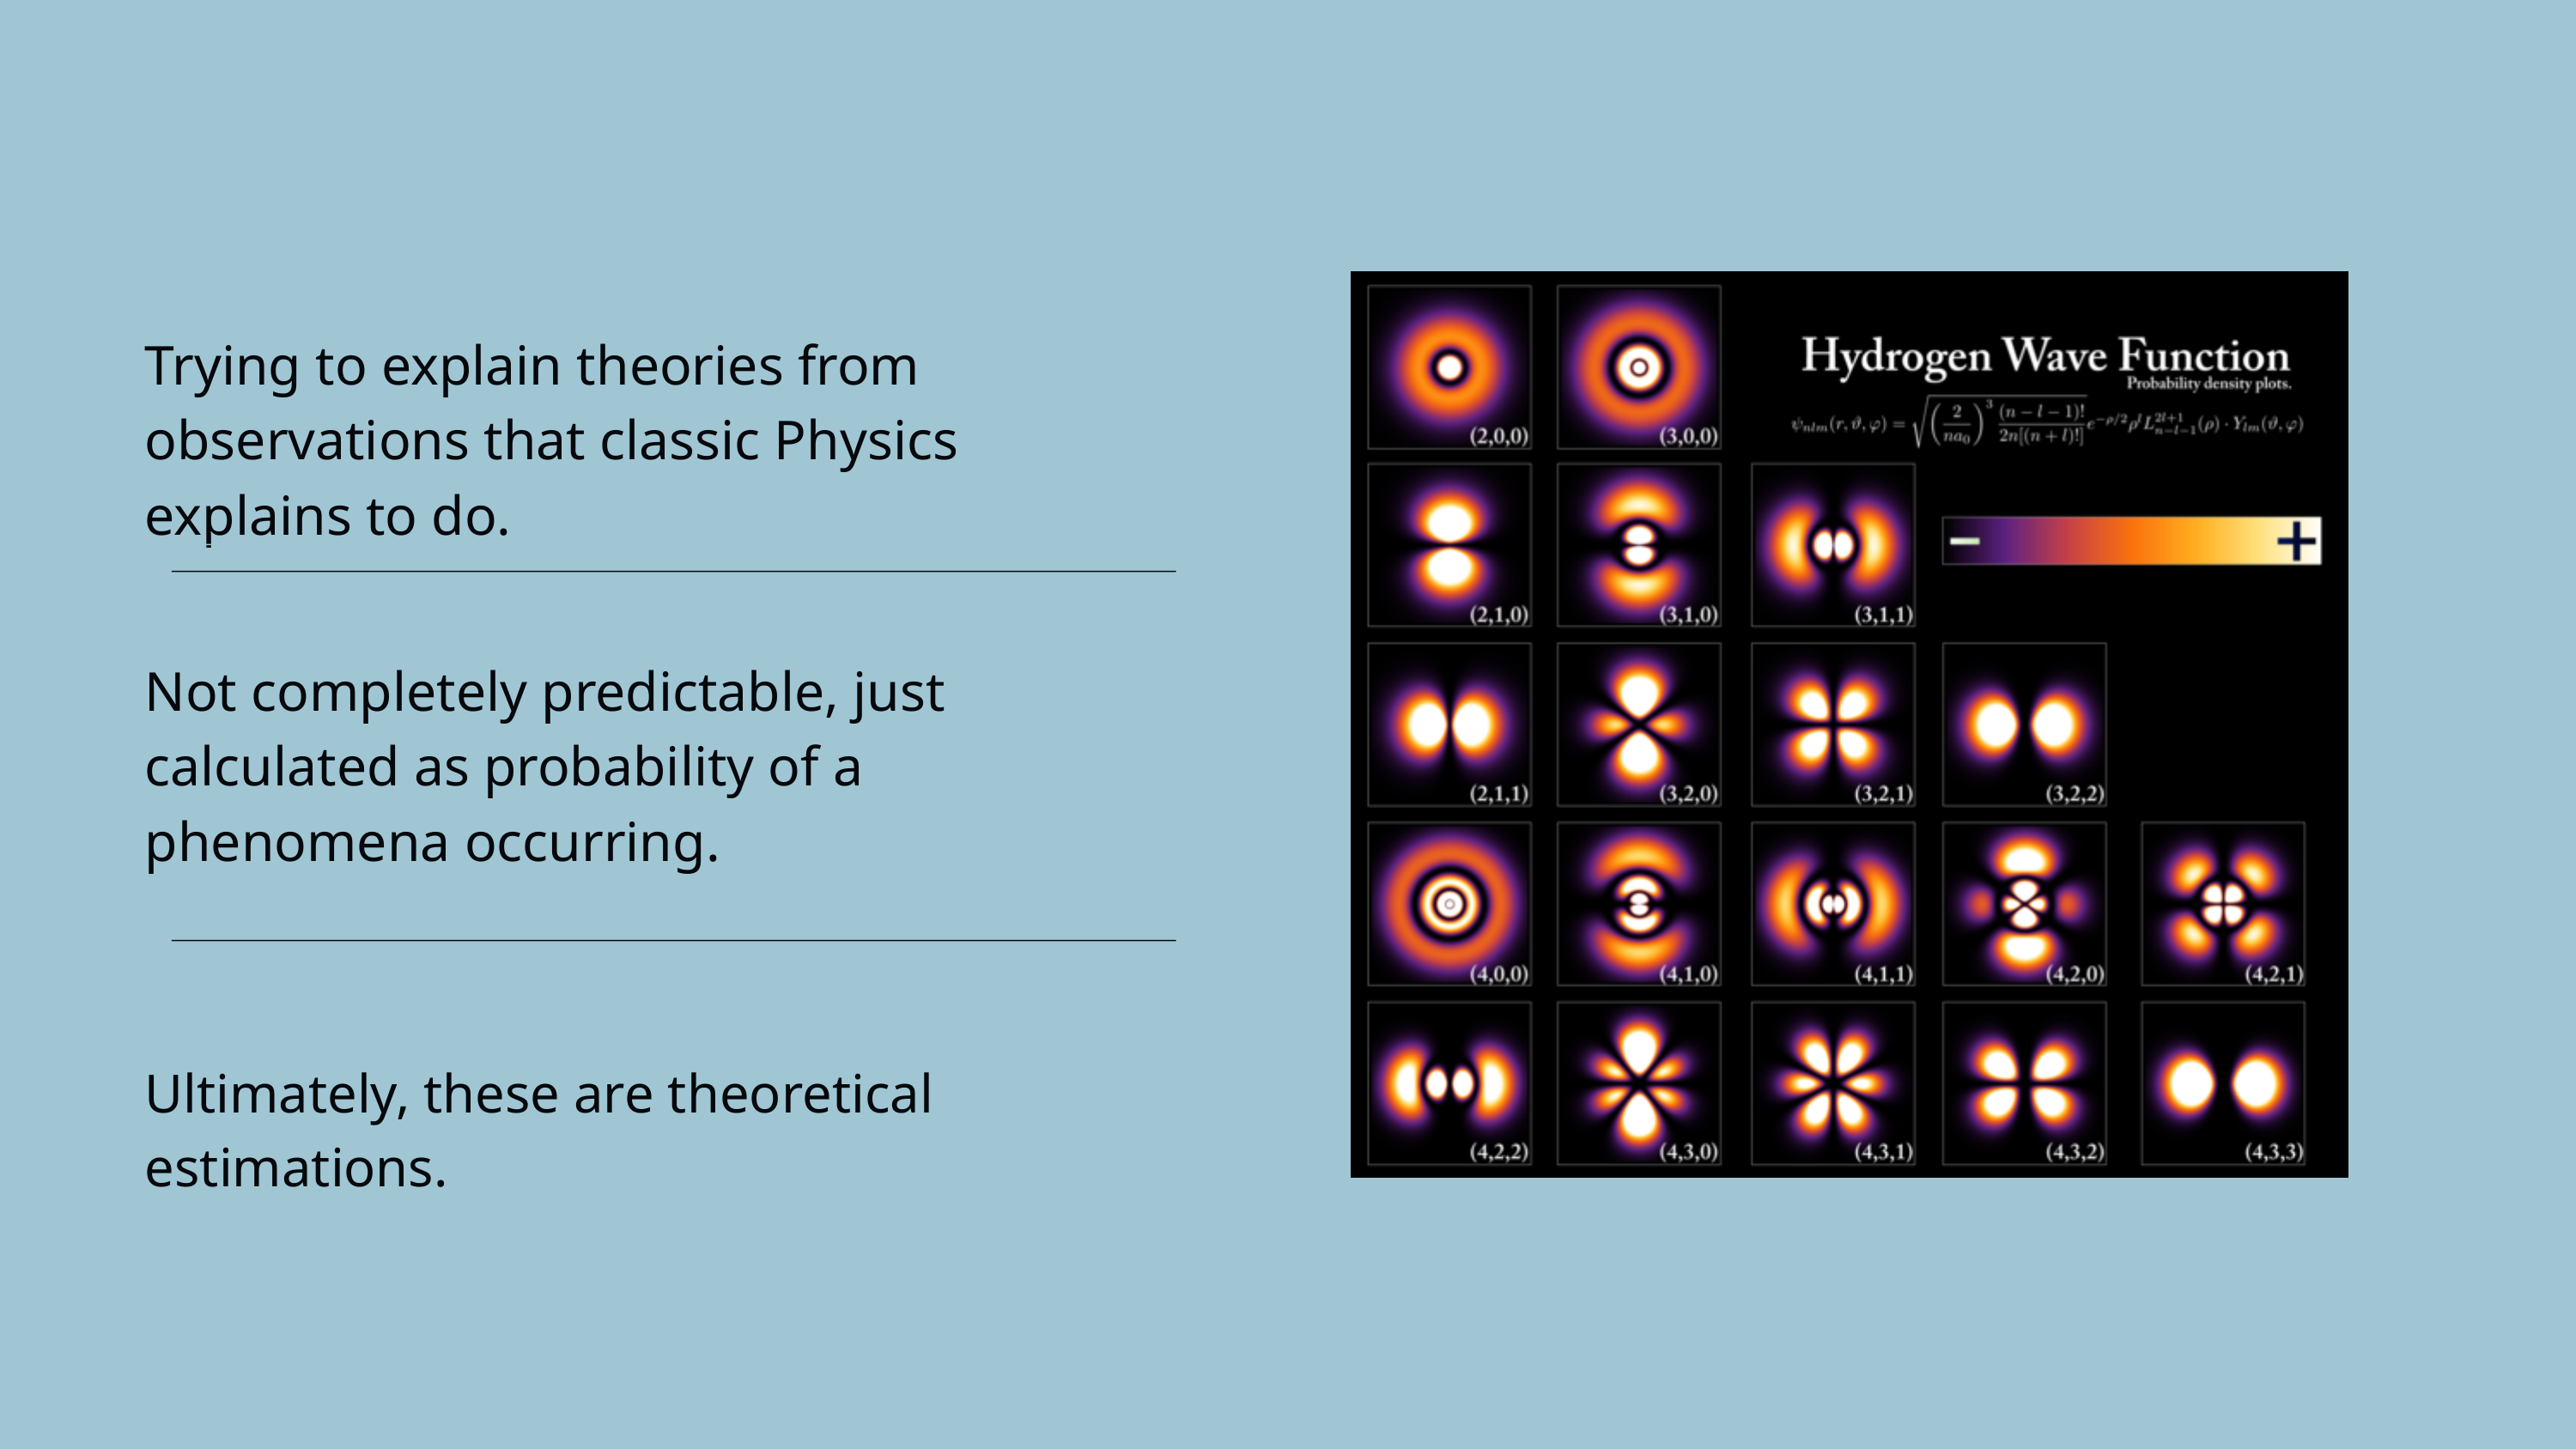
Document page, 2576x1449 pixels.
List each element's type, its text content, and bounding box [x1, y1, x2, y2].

text_box Trying to explain theories from observations that classic Physics explains to do. [144, 320, 1150, 543]
picture [1351, 271, 2348, 1178]
text_box Not completely predictable, just calculated as probability of a phenomena occurring. [144, 646, 1150, 872]
text_box Ultimately, these are theoretical estimations. [144, 1049, 1150, 1197]
